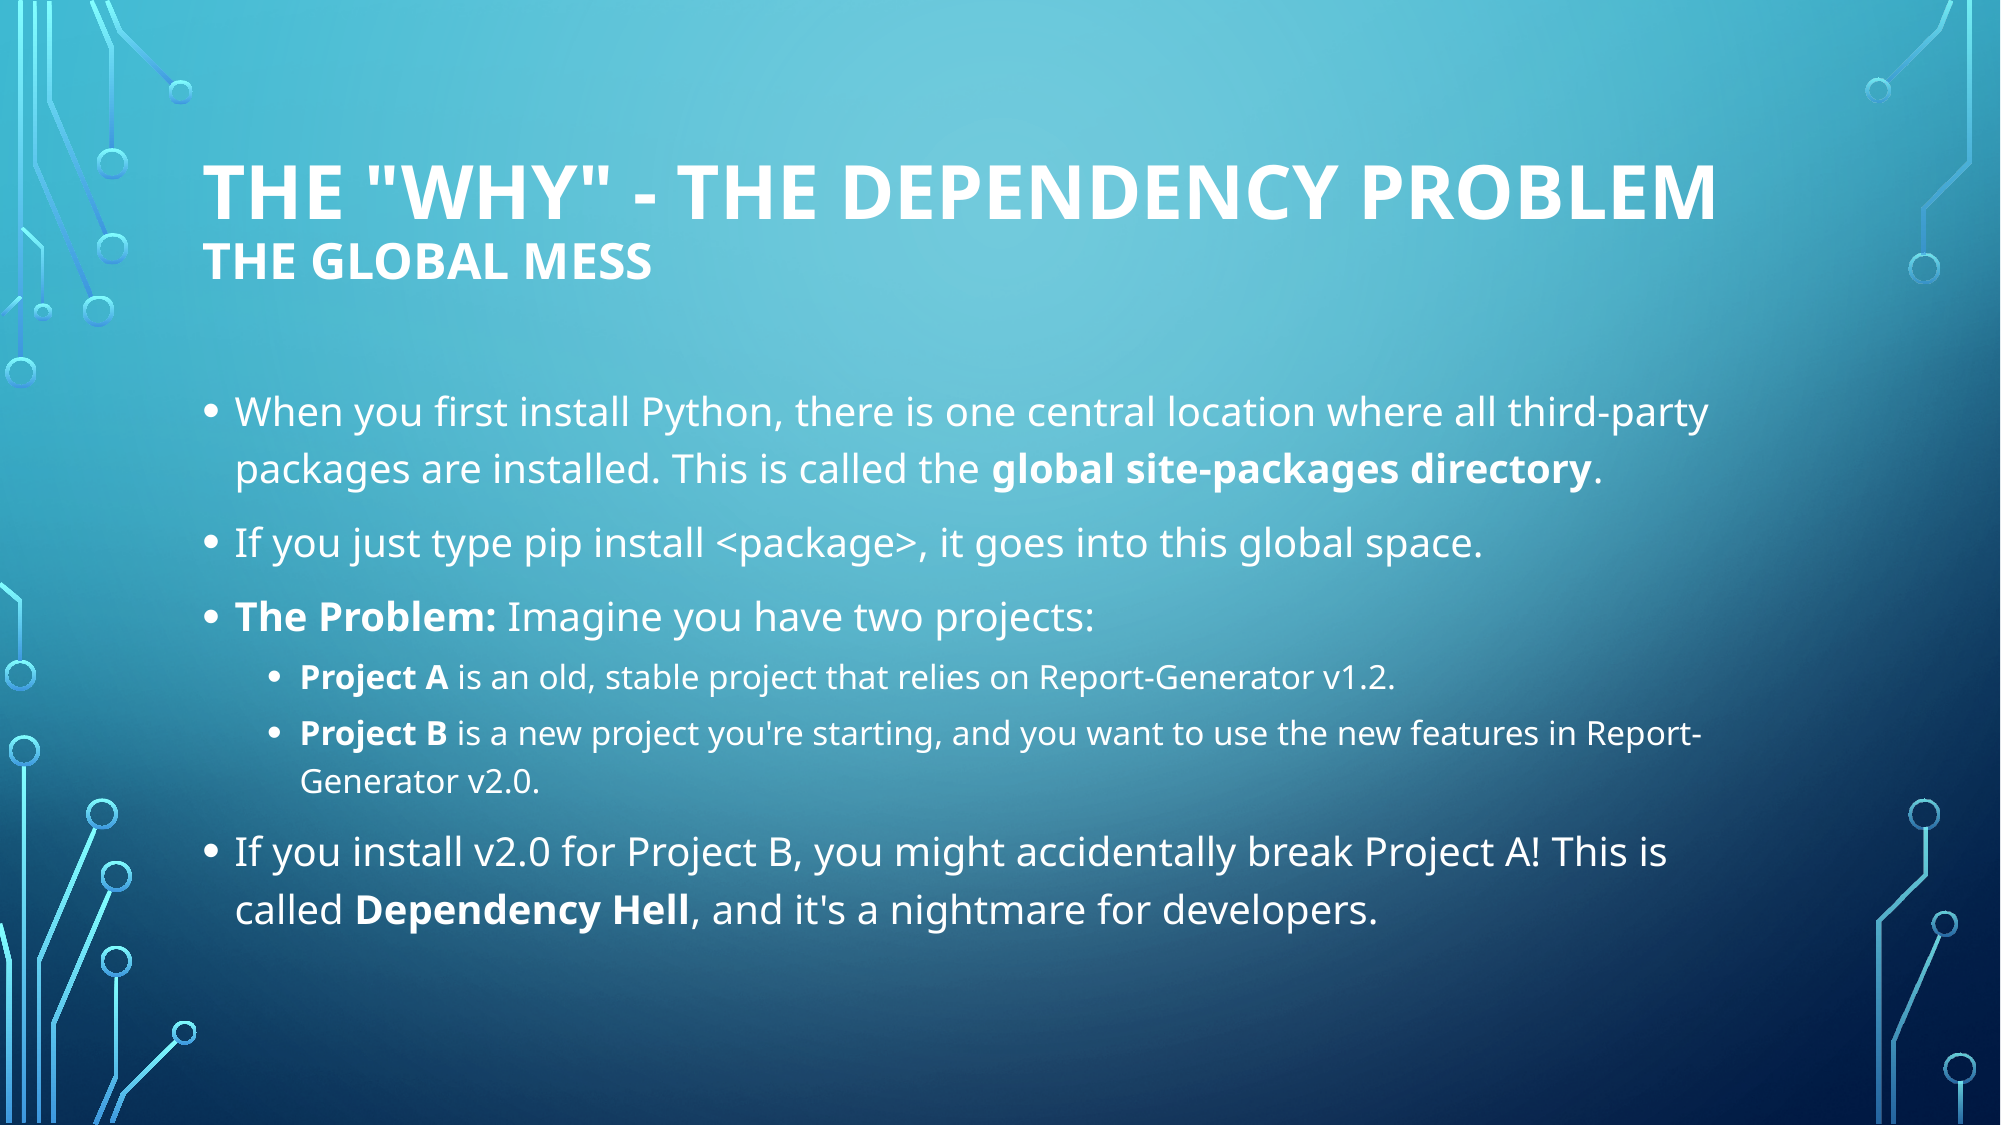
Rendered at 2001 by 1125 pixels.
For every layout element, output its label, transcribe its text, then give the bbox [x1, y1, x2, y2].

list When you first install Python, there is one central location where all third-party packages are installed. This is called the global site-packages directory. If you just type pip install <package>, it goes into this global space. The Problem: Imagine you have two projects: Project A is an old, stable project that relies on Report-Generator v1.2. Project B is a new project you're starting, and you want to use the new features in Report-Generator v2.0. If you install v2.0 for Project B, you might accidentally break Project A! This is called Dependency Hell, and it's a nightmare for developers. [187, 369, 1813, 950]
title The "Why" - The Dependency Problem The Global Mess [187, 101, 1813, 344]
